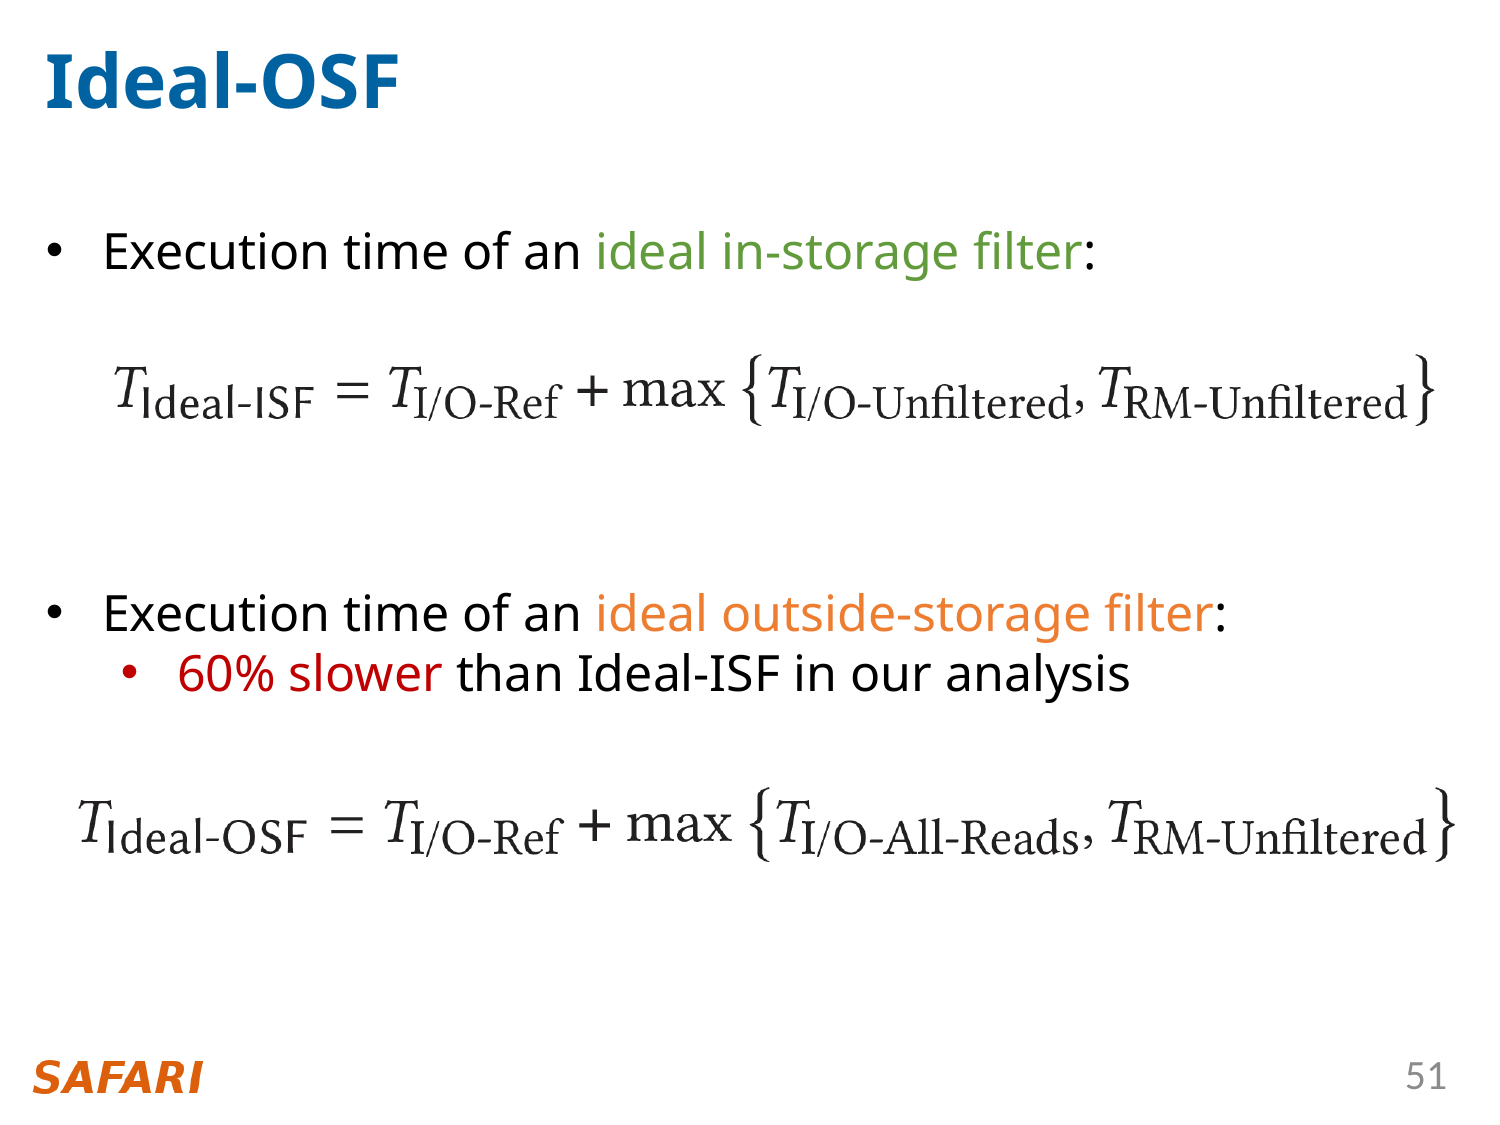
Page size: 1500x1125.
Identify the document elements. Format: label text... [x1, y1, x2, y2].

title Ideal-OSF [31, 15, 1475, 143]
text_box Execution time of an ideal outside-storage filter: 60% slower than Ideal-ISF in our analysis [31, 574, 1362, 709]
text_box Execution time of an ideal in-storage filter: [31, 212, 1362, 287]
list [58, 318, 1441, 462]
picture [31, 1051, 209, 1104]
picture [17, 762, 1461, 886]
